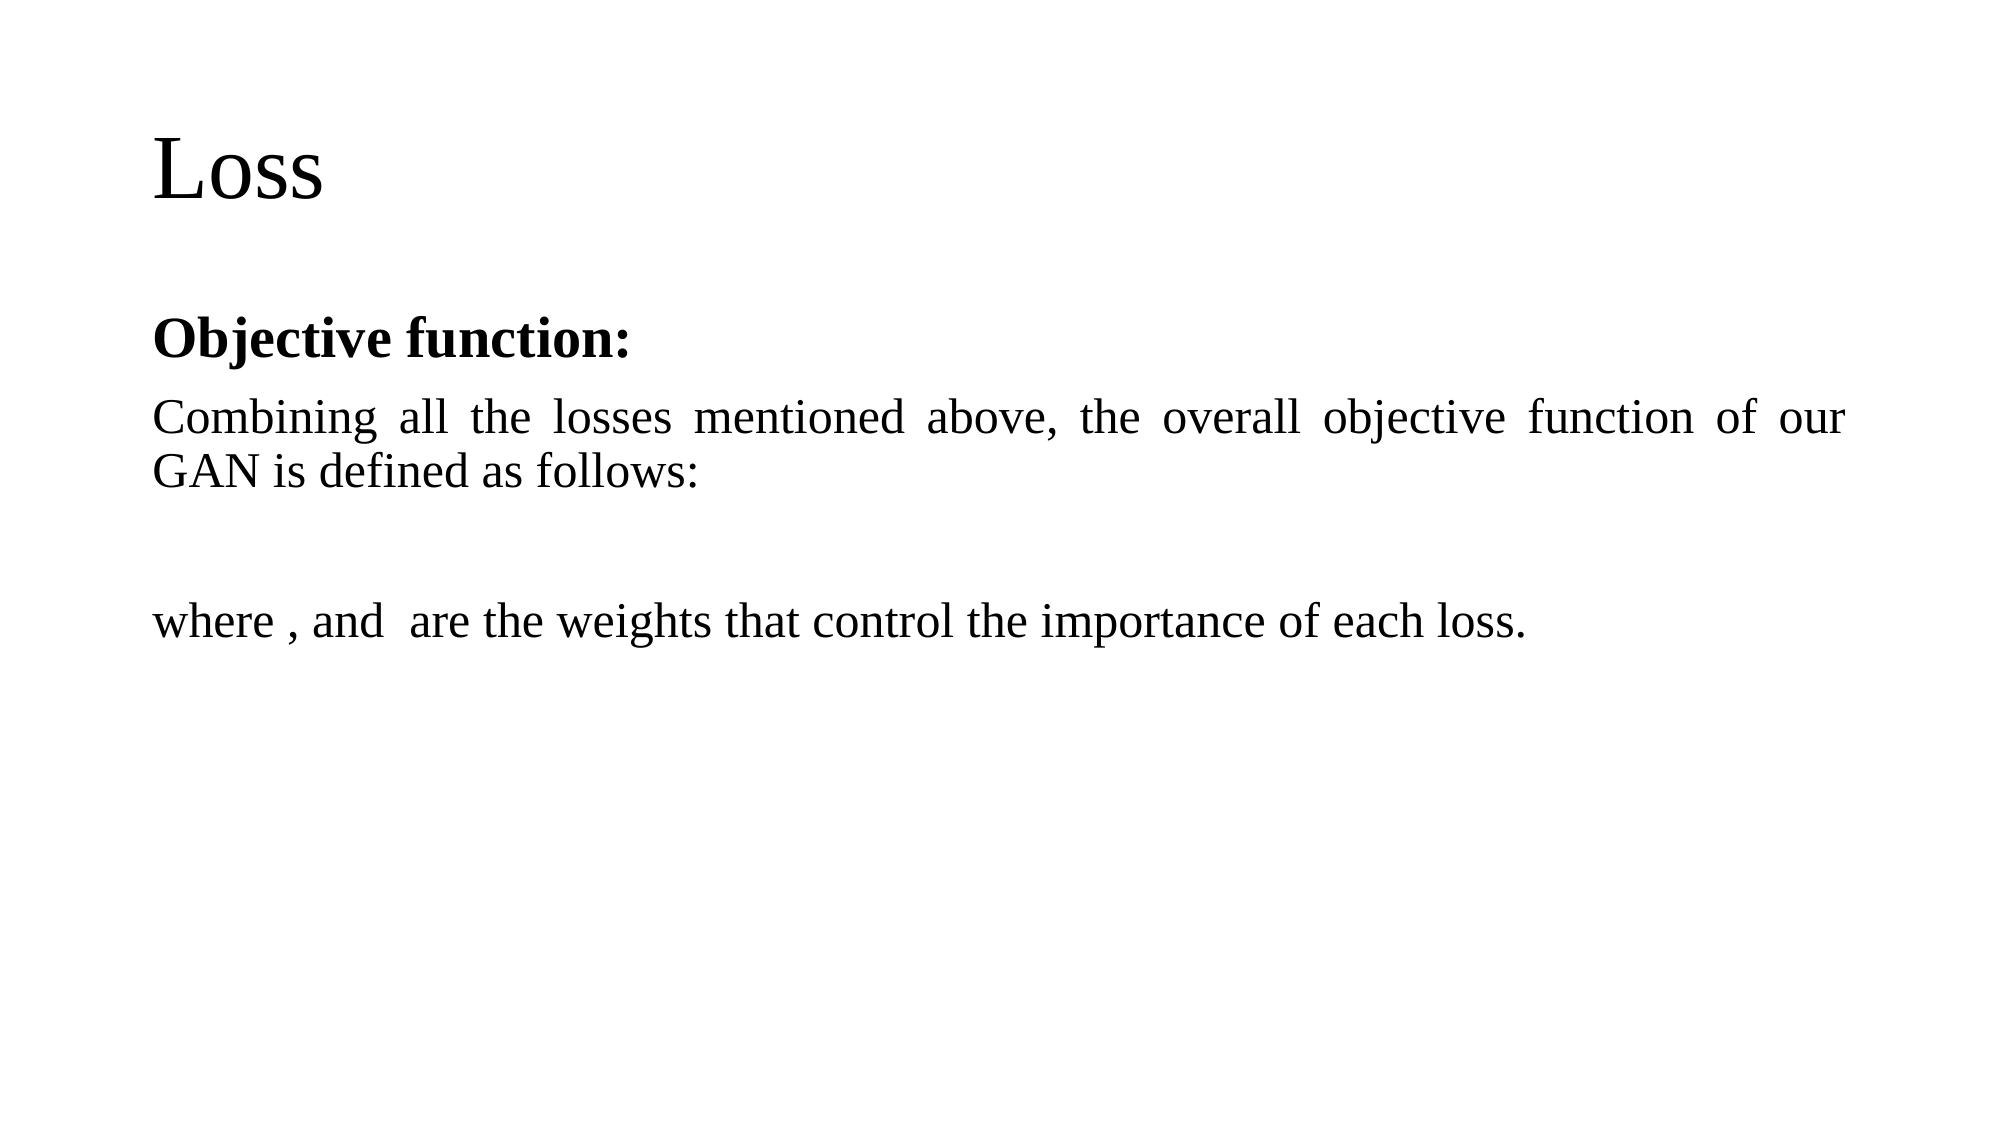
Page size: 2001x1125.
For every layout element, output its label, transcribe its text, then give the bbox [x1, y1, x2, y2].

title Loss [137, 59, 1863, 278]
